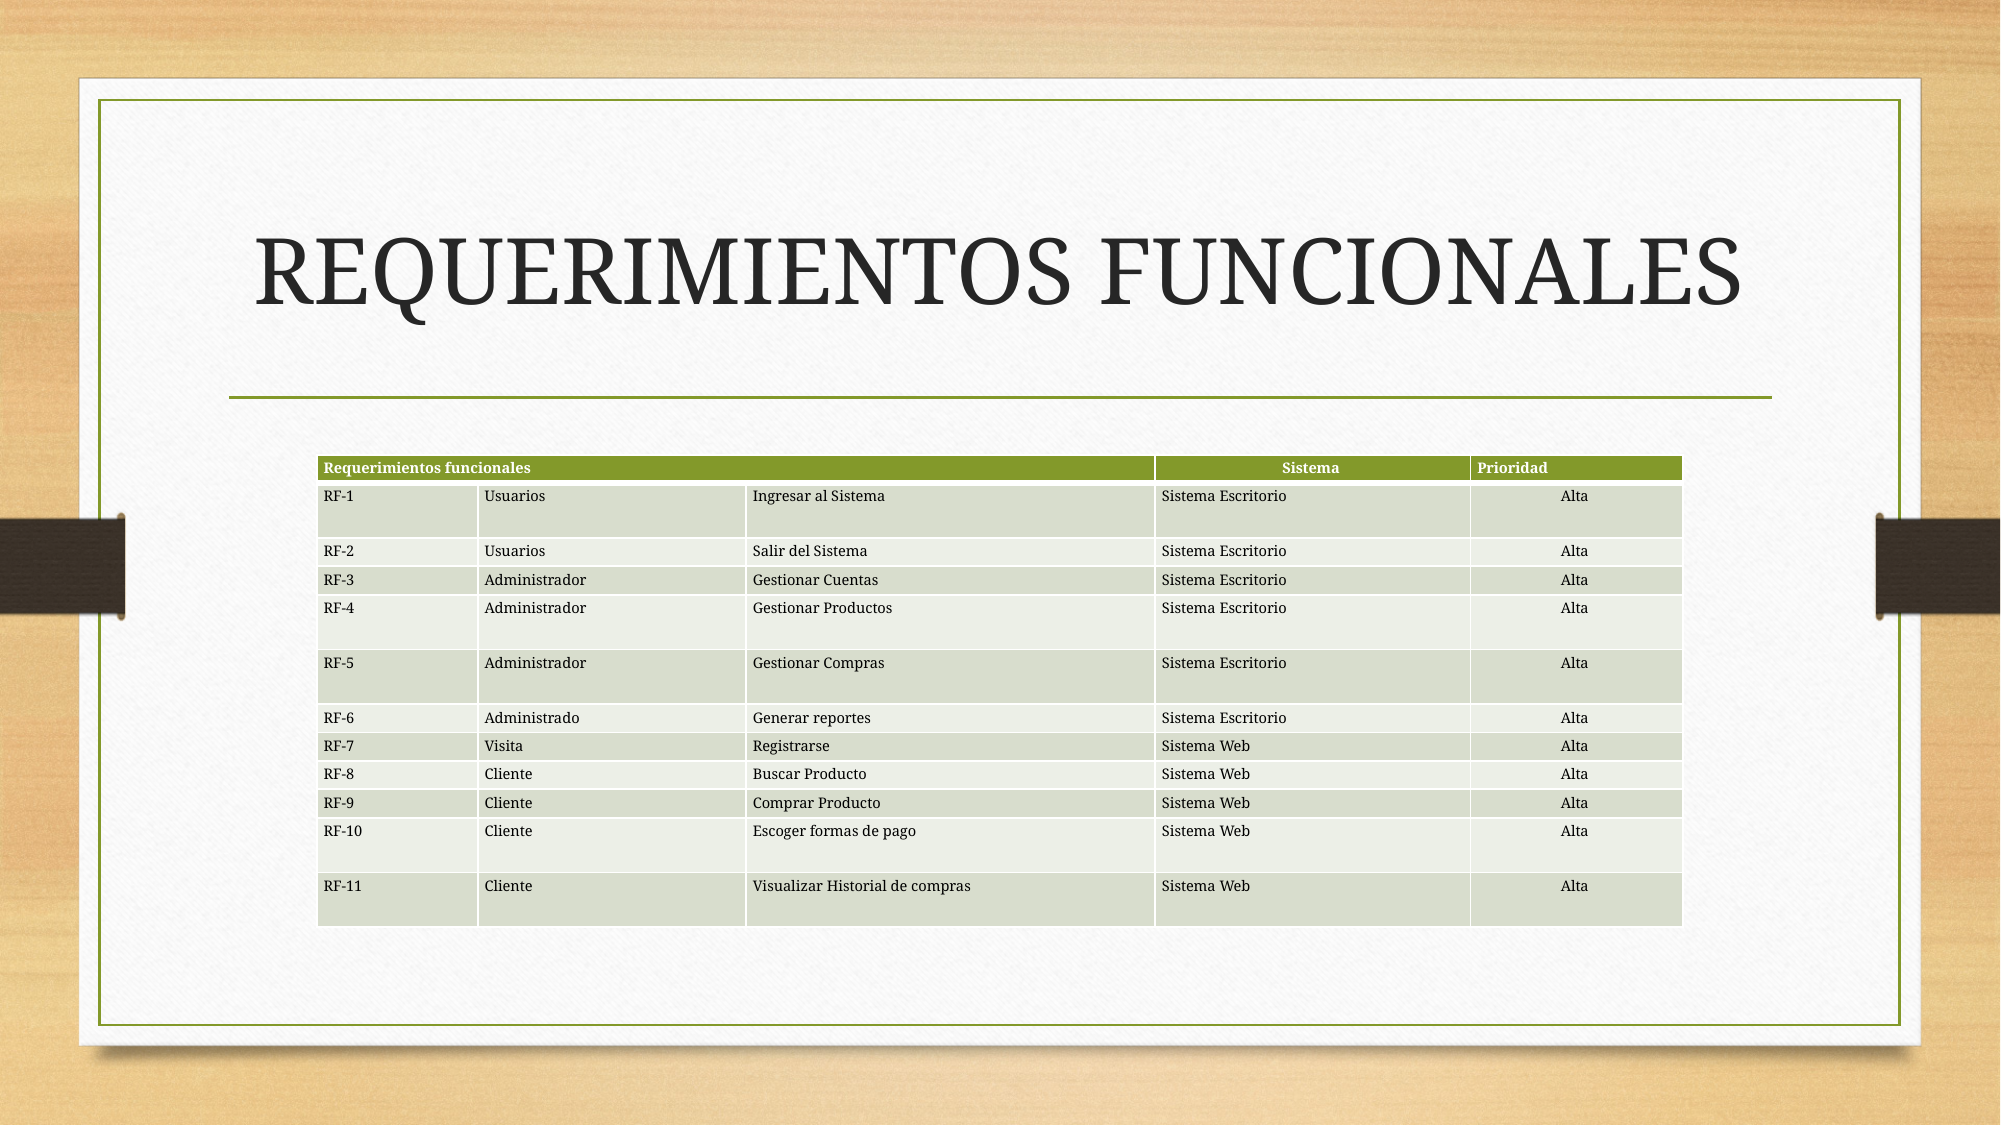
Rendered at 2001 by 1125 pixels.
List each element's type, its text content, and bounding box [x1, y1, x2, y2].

table_cell RF-6 [318, 705, 477, 732]
table_cell Alta [1471, 733, 1682, 760]
table_cell Generar reportes [747, 705, 1154, 732]
table_cell Administrador [479, 650, 745, 703]
table_cell Sistema Web [1156, 733, 1470, 760]
table_cell Alta [1471, 539, 1682, 565]
table_cell RF-7 [318, 733, 477, 760]
table_cell RF-10 [318, 819, 477, 872]
table_cell Buscar Producto [747, 762, 1154, 788]
table_cell Usuarios [479, 539, 745, 565]
table_cell Alta [1471, 567, 1682, 594]
table_cell Registrarse [747, 733, 1154, 760]
table_cell Sistema Escritorio [1156, 596, 1470, 649]
table_cell Alta [1471, 486, 1682, 537]
table_cell Salir del Sistema [747, 539, 1154, 565]
table_cell Cliente [479, 762, 745, 788]
table_cell Comprar Producto [747, 790, 1154, 817]
table_cell Visita [479, 733, 745, 760]
table_cell Gestionar Productos [747, 596, 1154, 649]
table_cell RF-3 [318, 567, 477, 594]
table_cell Cliente [479, 790, 745, 817]
table_cell Alta [1471, 705, 1682, 732]
table_cell Alta [1471, 762, 1682, 788]
table_cell Escoger formas de pago [747, 819, 1154, 872]
table_cell Administrador [479, 567, 745, 594]
table_cell RF-8 [318, 762, 477, 788]
table_cell Visualizar Historial de compras [747, 873, 1154, 926]
table_cell RF-11 [318, 873, 477, 926]
table_cell Administrador [479, 596, 745, 649]
table_cell Alta [1471, 650, 1682, 703]
picture [0, 0, 2001, 1125]
table_cell Alta [1471, 596, 1682, 649]
table_cell Sistema Escritorio [1156, 486, 1470, 537]
title REQUERIMIENTOS FUNCIONALES [212, 161, 1788, 375]
table_cell Sistema Web [1156, 762, 1470, 788]
table_cell RF-1 [318, 486, 477, 537]
table_cell Gestionar Compras [747, 650, 1154, 703]
table_header Prioridad [1471, 456, 1682, 480]
table_header Sistema [1156, 456, 1470, 480]
table_cell Sistema Escritorio [1156, 539, 1470, 565]
table_cell RF-5 [318, 650, 477, 703]
table_header Requerimientos funcionales [318, 456, 1154, 480]
table_cell Sistema Web [1156, 819, 1470, 872]
table_cell Alta [1471, 790, 1682, 817]
table_cell Sistema Web [1156, 790, 1470, 817]
table_cell Alta [1471, 873, 1682, 926]
table_cell Administrado [479, 705, 745, 732]
table_cell Sistema Escritorio [1156, 567, 1470, 594]
table_cell Cliente [479, 873, 745, 926]
table_cell RF-2 [318, 539, 477, 565]
table_cell Sistema Escritorio [1156, 650, 1470, 703]
table_cell Sistema Web [1156, 873, 1470, 926]
table_cell RF-9 [318, 790, 477, 817]
table_cell Gestionar Cuentas [747, 567, 1154, 594]
table_cell Usuarios [479, 486, 745, 537]
table_cell Sistema Escritorio [1156, 705, 1470, 732]
table_cell Ingresar al Sistema [747, 486, 1154, 537]
table_cell Cliente [479, 819, 745, 872]
table_cell Alta [1471, 819, 1682, 872]
table_cell RF-4 [318, 596, 477, 649]
